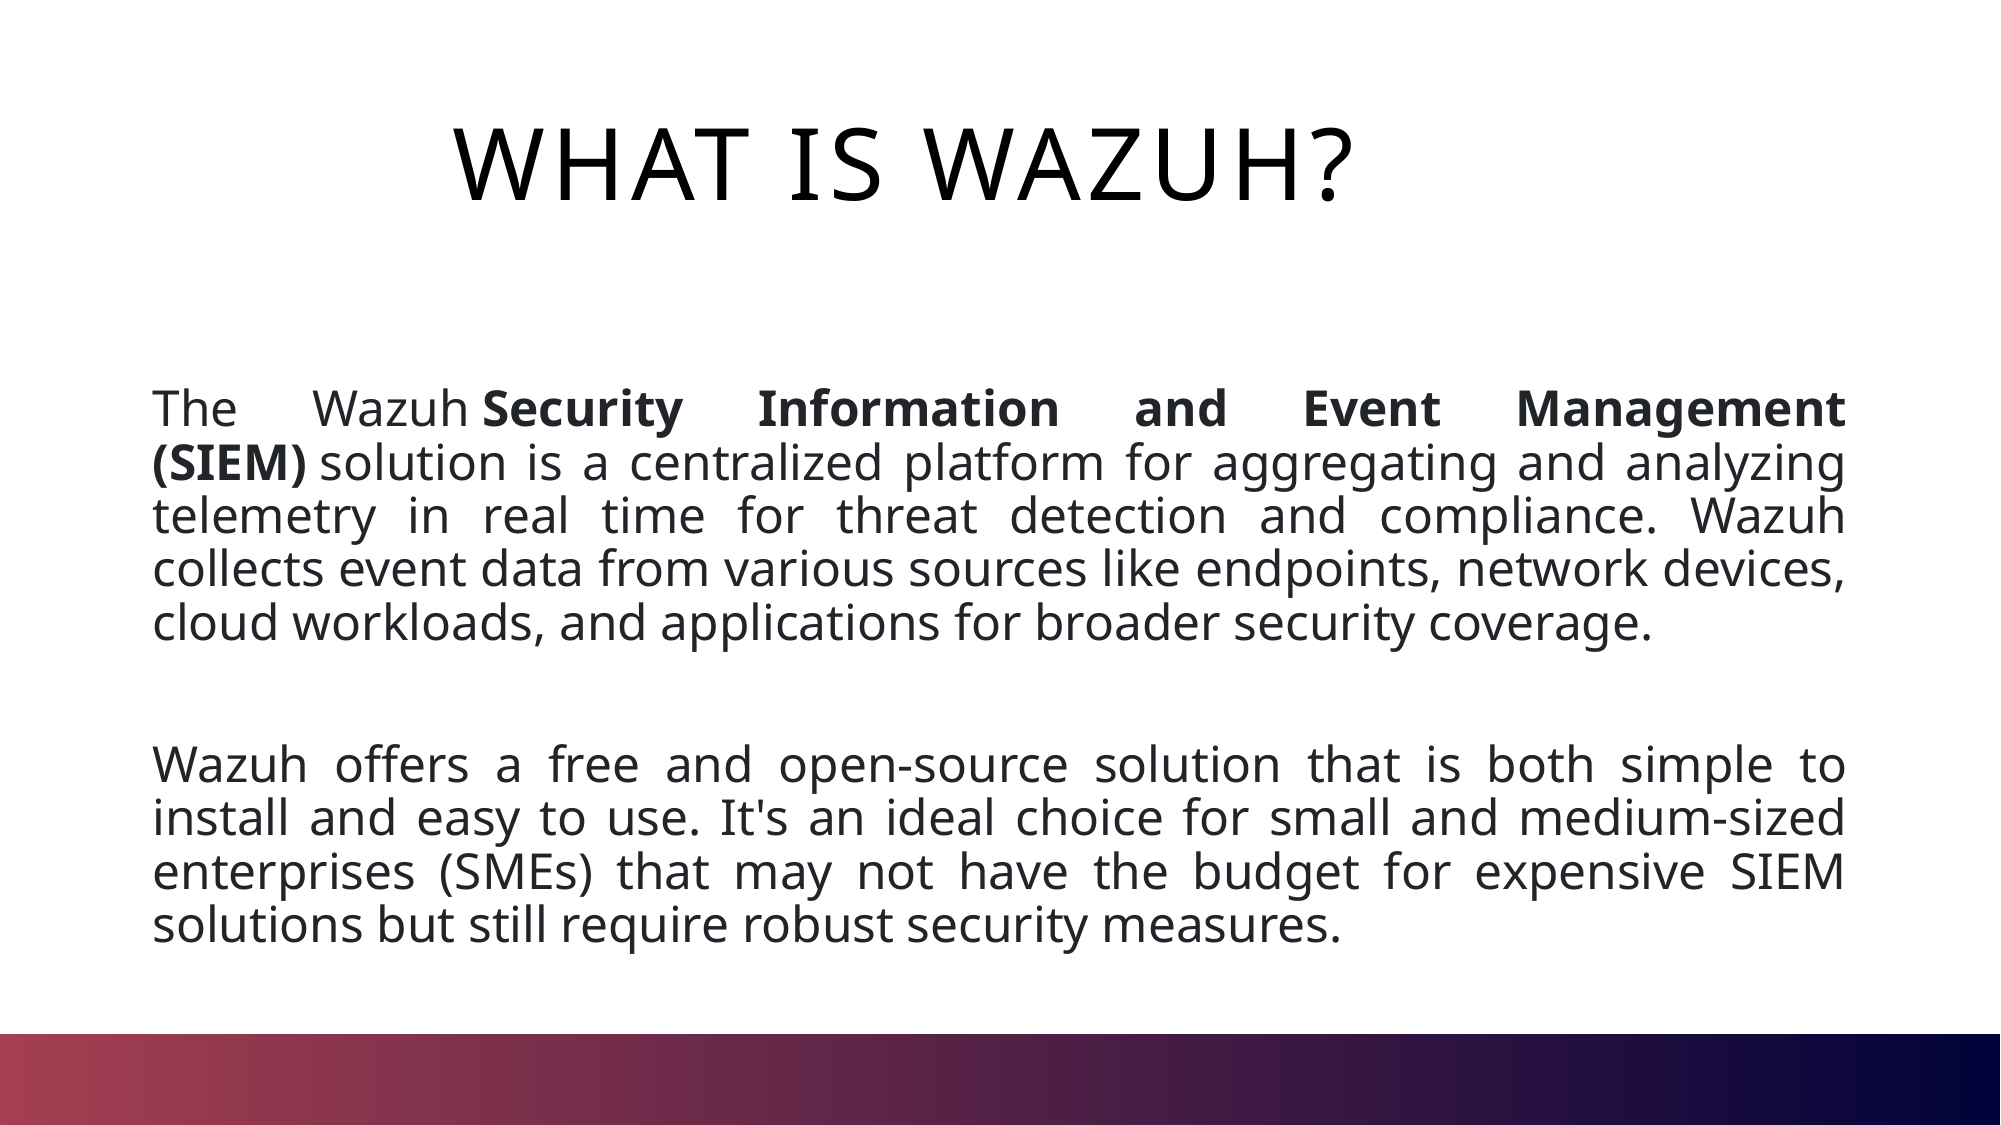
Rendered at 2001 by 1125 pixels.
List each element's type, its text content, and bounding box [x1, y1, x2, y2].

title What is Wazuh? [137, 59, 1863, 278]
text_box [0, 1033, 2000, 1125]
list The Wazuh Security Information and Event Management (SIEM) solution is a centralized platform for aggregating and analyzing telemetry in real time for threat detection and compliance. Wazuh collects event data from various sources like endpoints, network devices, cloud workloads, and applications for broader security coverage. Wazuh offers a free and open-source solution that is both simple to install and easy to use. It's an ideal choice for small and medium-sized enterprises (SMEs) that may not have the budget for expensive SIEM solutions but still require robust security measures. [137, 299, 1863, 1014]
